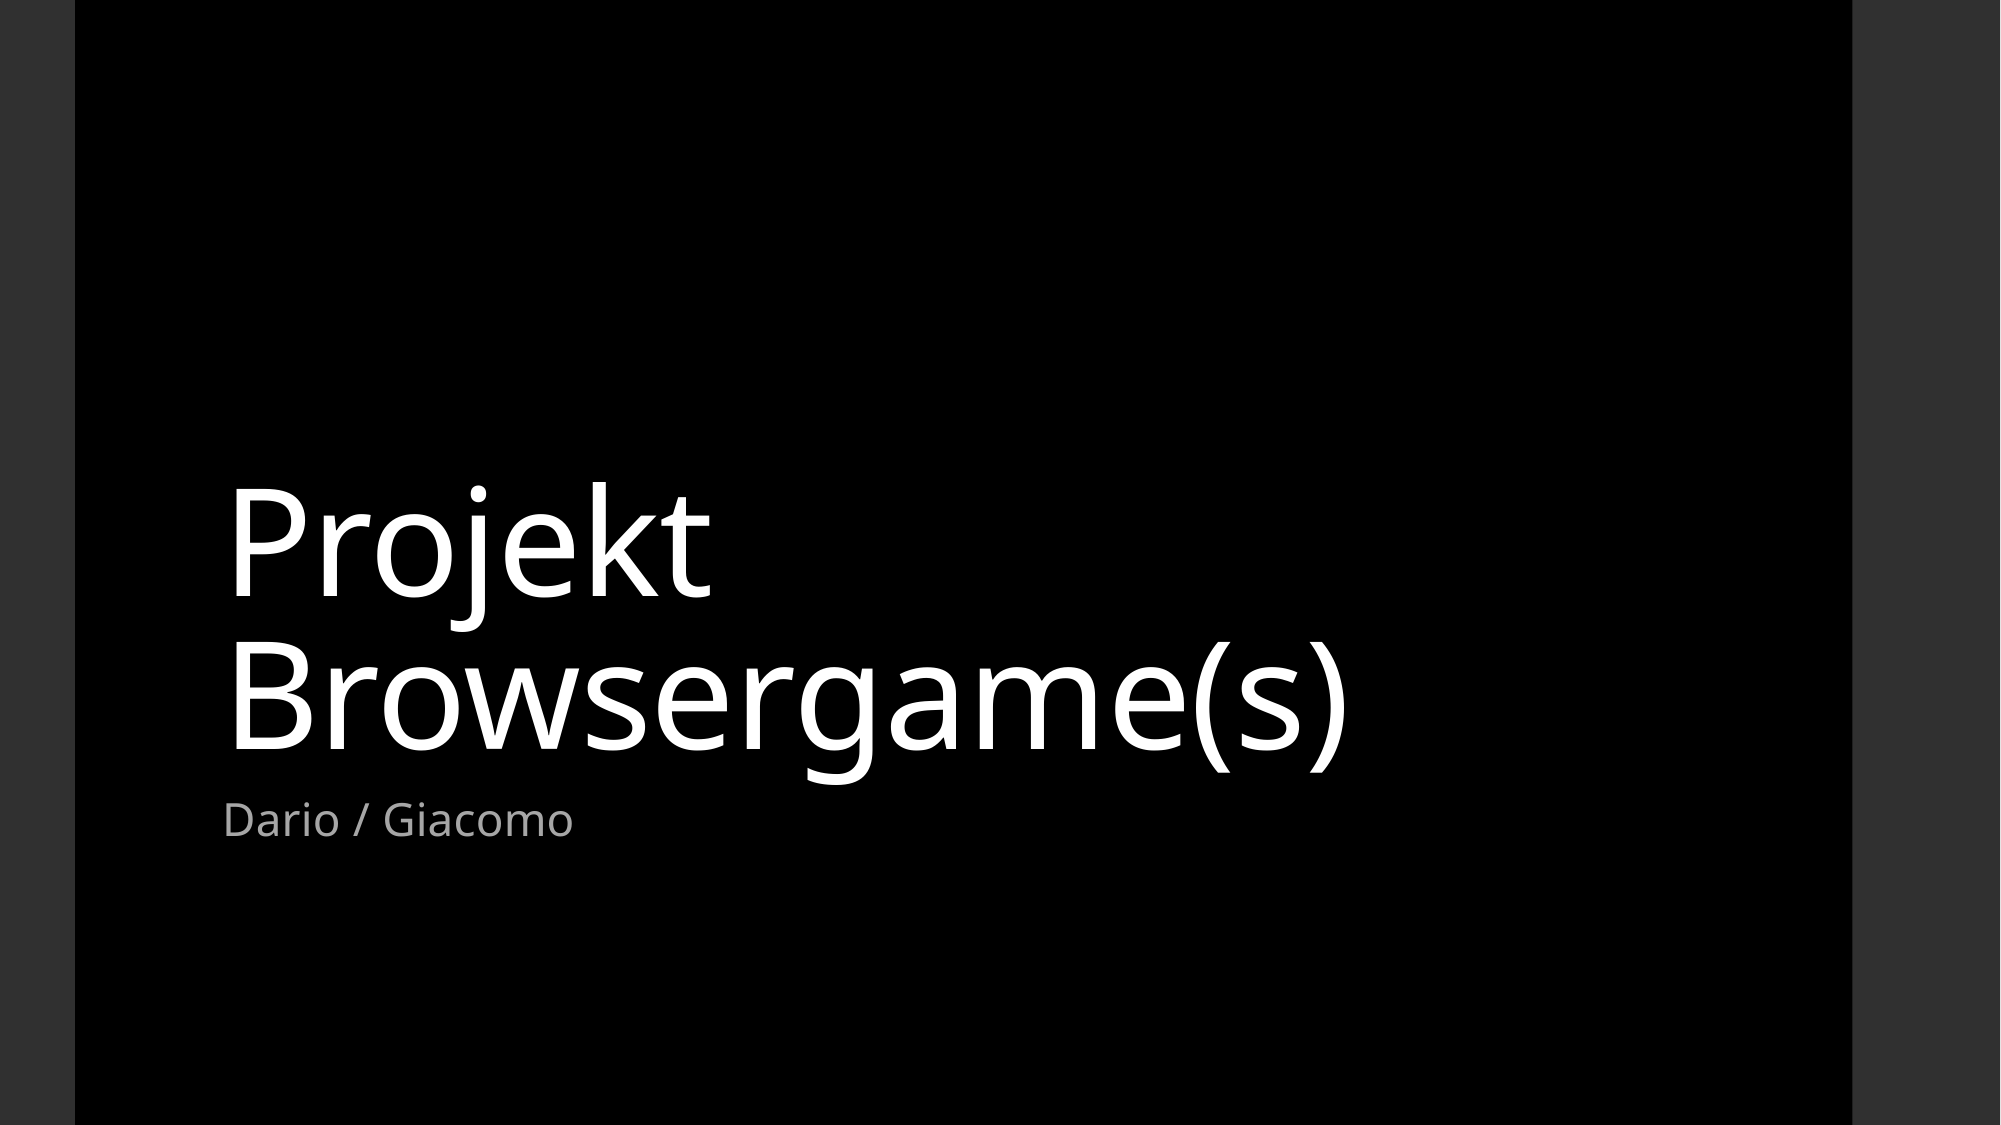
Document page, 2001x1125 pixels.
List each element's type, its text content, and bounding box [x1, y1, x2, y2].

subtitle Dario / Giacomo [206, 787, 1752, 1065]
title Projekt Browsergame(s) [206, 124, 1752, 787]
